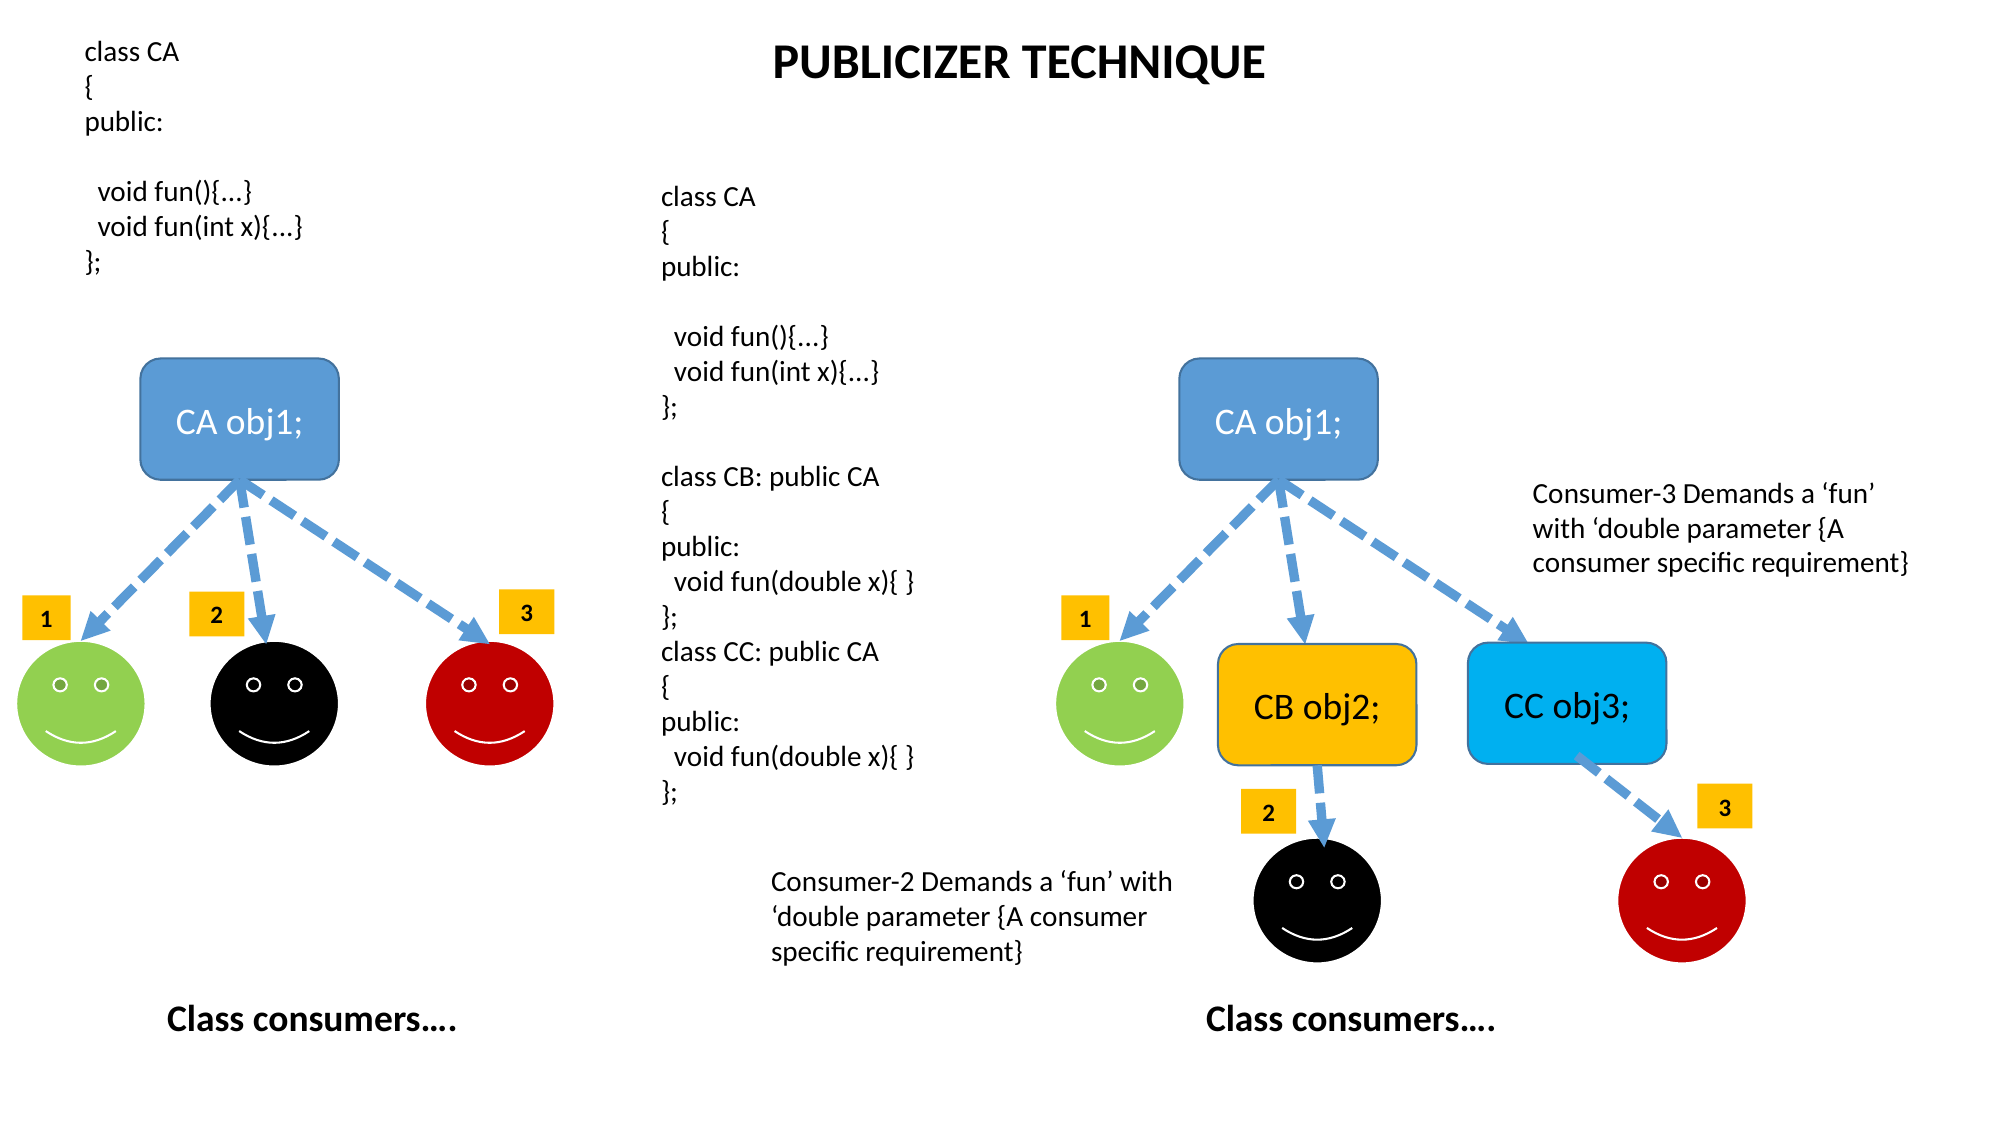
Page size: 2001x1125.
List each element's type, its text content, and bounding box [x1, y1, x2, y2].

text_box 3 [1697, 783, 1753, 829]
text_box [1576, 755, 1682, 838]
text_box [239, 479, 490, 645]
text_box 1 [22, 595, 71, 641]
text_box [1278, 479, 1529, 645]
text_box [80, 479, 239, 641]
text_box Class consumers…. [135, 987, 490, 1047]
text_box [208, 645, 341, 768]
text_box CC obj3; [1466, 641, 1668, 765]
text_box CA obj1; [139, 357, 340, 479]
text_box Class consumers…. [1174, 987, 1529, 1047]
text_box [1119, 479, 1278, 641]
text_box PUBLICIZER TECHNIQUE [710, 20, 1329, 96]
text_box CB obj2; [1216, 642, 1418, 767]
text_box [15, 639, 147, 768]
text_box 2 [1241, 788, 1297, 834]
text_box class CA { public: void fun(){...} void fun(int x){...} }; [69, 25, 439, 285]
text_box [1054, 639, 1186, 768]
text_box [1317, 765, 1325, 848]
text_box Consumer-2 Demands a ‘fun’ with ‘double parameter {A consumer specific requirement} [756, 855, 1228, 975]
text_box [423, 639, 556, 768]
text_box CA obj1; [1178, 357, 1379, 479]
text_box [1616, 836, 1748, 965]
text_box 1 [1061, 595, 1110, 641]
text_box Consumer-3 Demands a ‘fun’ with ‘double parameter {A consumer specific requirement} [1517, 466, 1932, 587]
text_box [1251, 836, 1383, 965]
text_box class CA { public: void fun(){...} void fun(int x){...} }; class CB: public CA { public: void fun(double x){ } }; class CC: public CA { public: void fun(double x){ } }; [646, 170, 1016, 885]
text_box 3 [499, 589, 555, 635]
